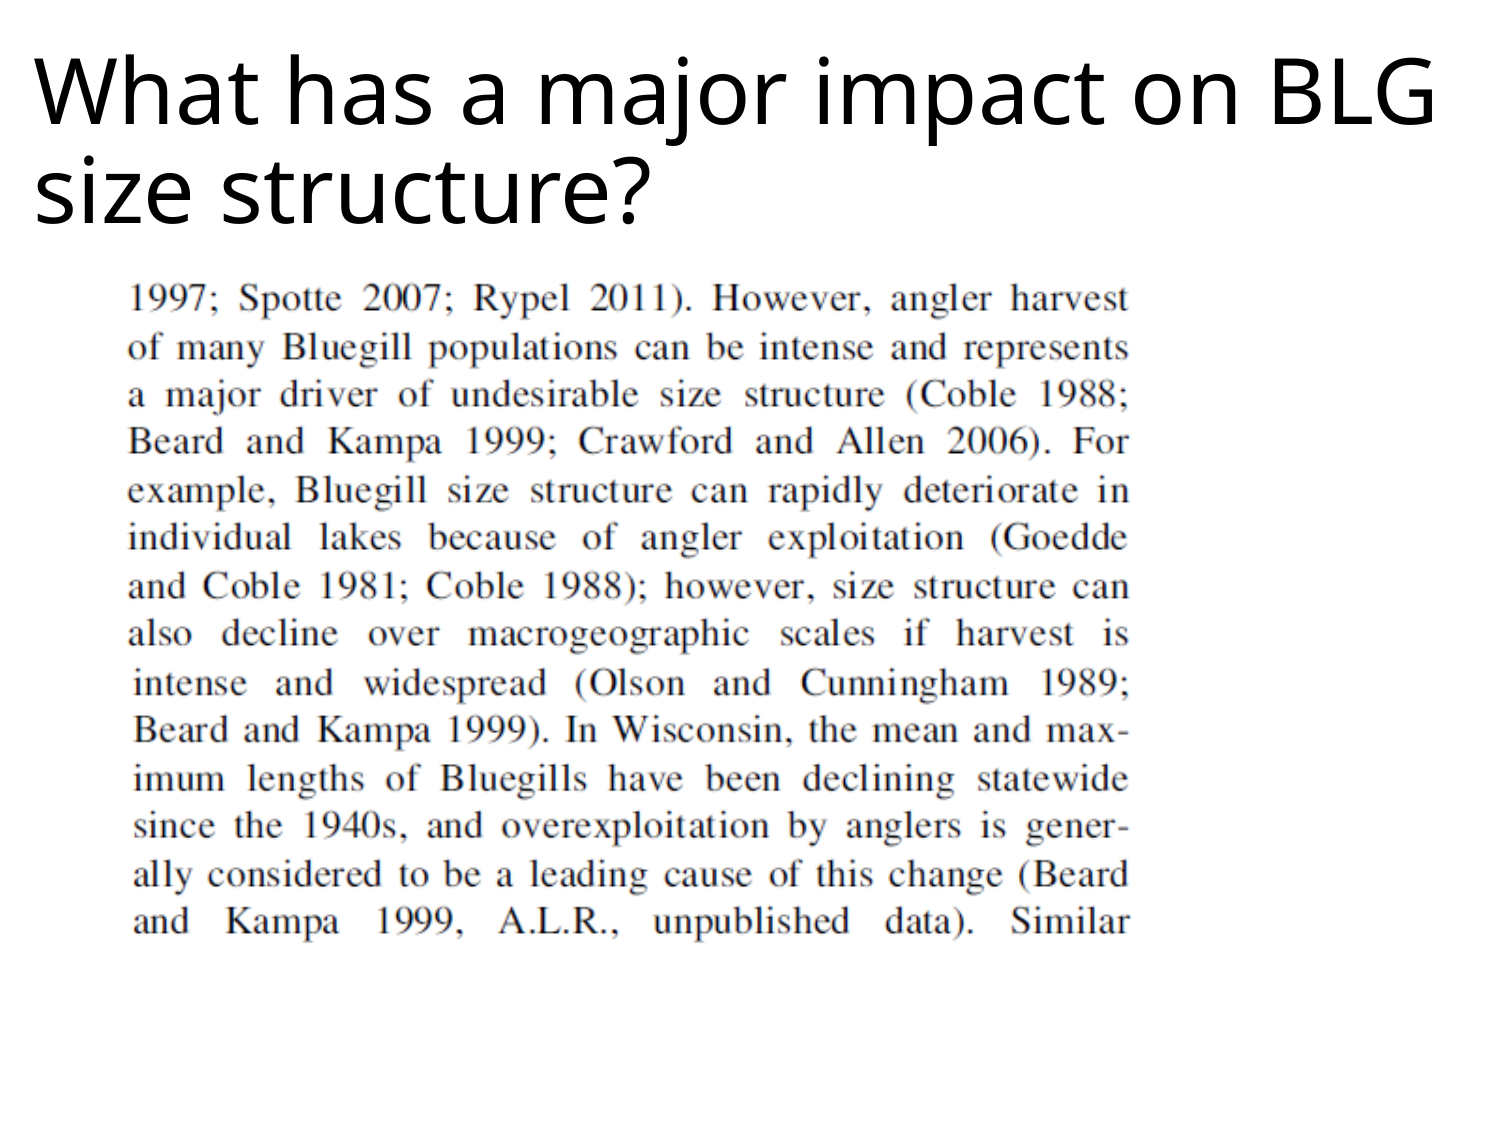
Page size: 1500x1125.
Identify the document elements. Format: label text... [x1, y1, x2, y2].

title What has a major impact on BLG size structure? [18, 11, 1482, 278]
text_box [109, 277, 1149, 945]
